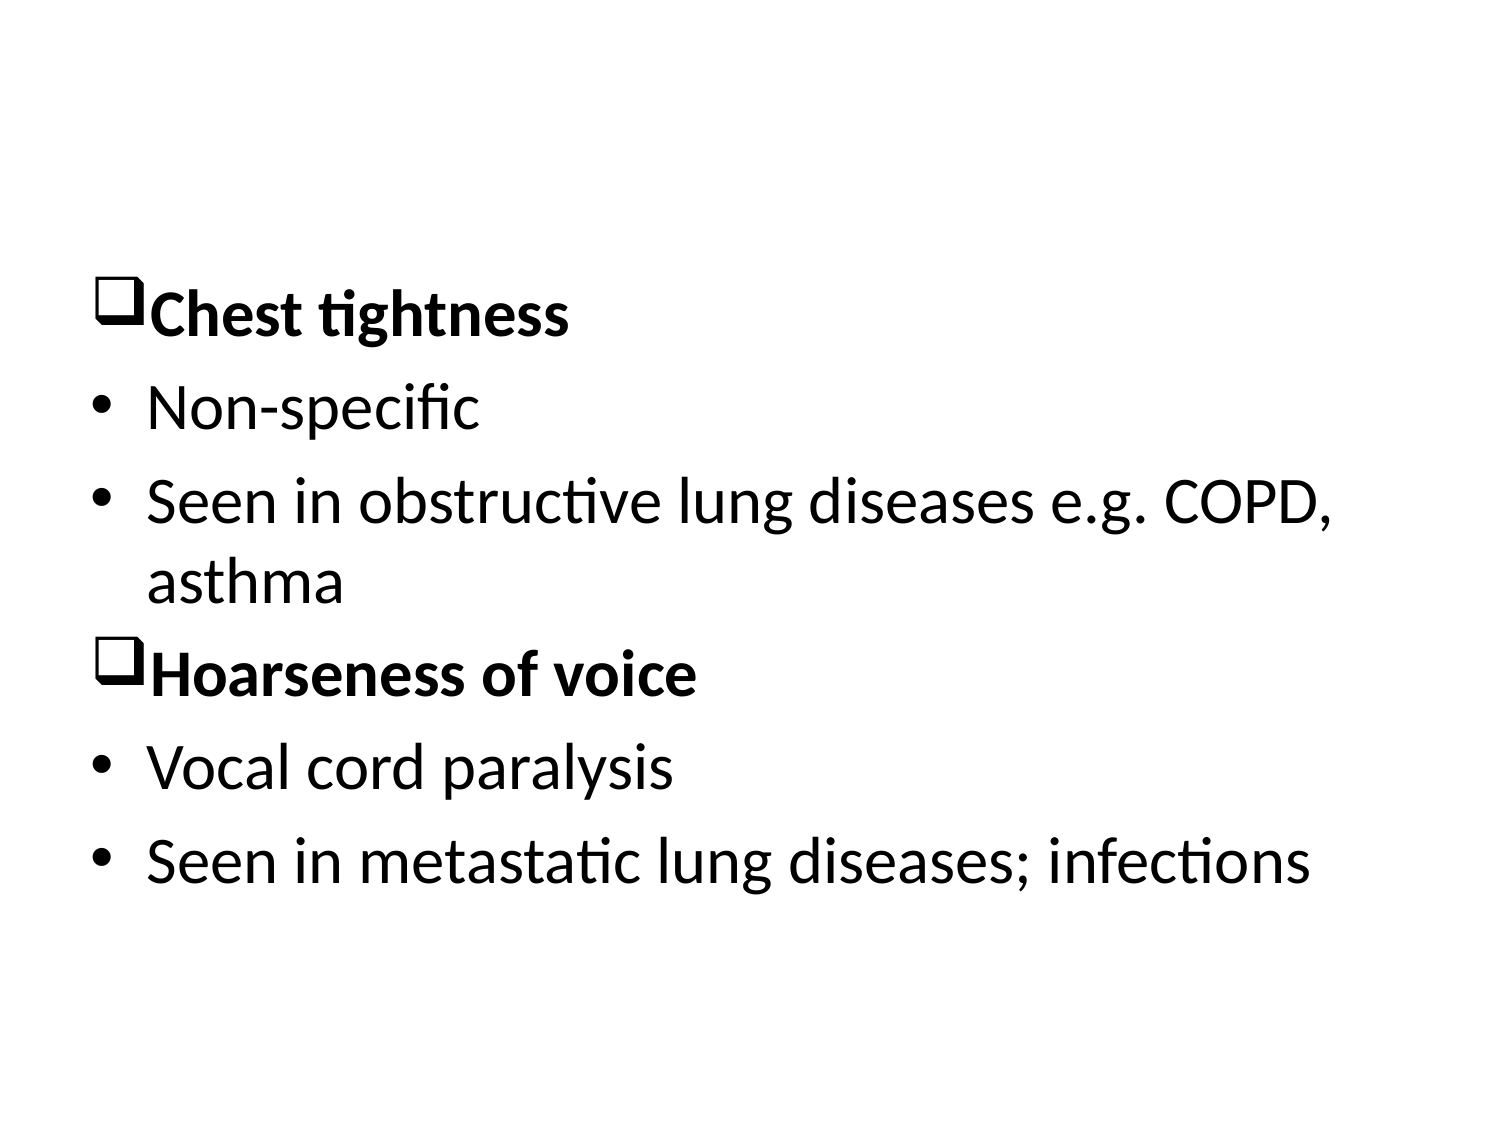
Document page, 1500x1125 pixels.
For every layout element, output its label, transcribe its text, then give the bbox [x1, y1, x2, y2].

list Chest tightness Non-specific Seen in obstructive lung diseases e.g. COPD, asthma Hoarseness of voice Vocal cord paralysis Seen in metastatic lung diseases; infections [75, 262, 1425, 1005]
